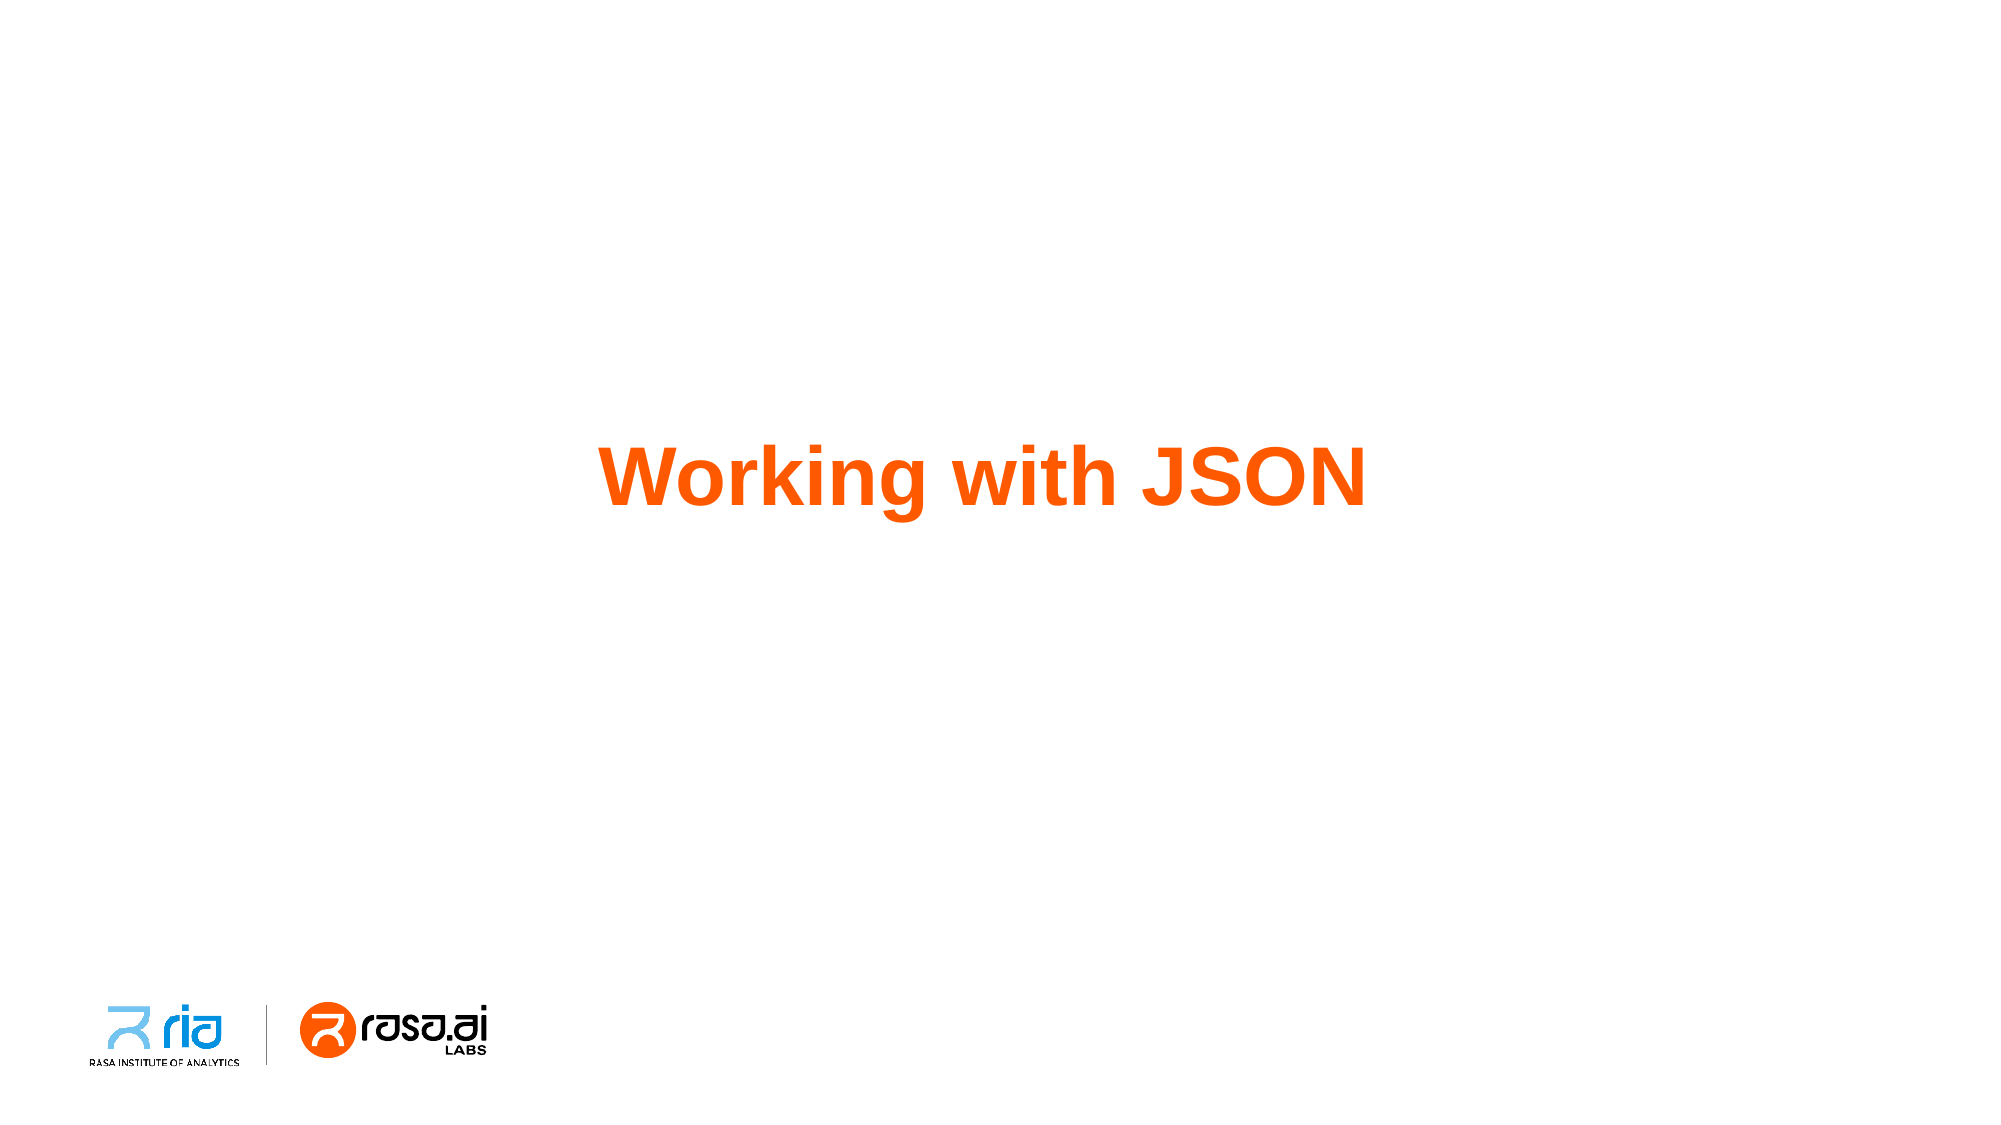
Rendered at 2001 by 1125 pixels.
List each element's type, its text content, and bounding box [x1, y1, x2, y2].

picture [78, 992, 250, 1078]
title Working with JSON [598, 422, 1520, 625]
